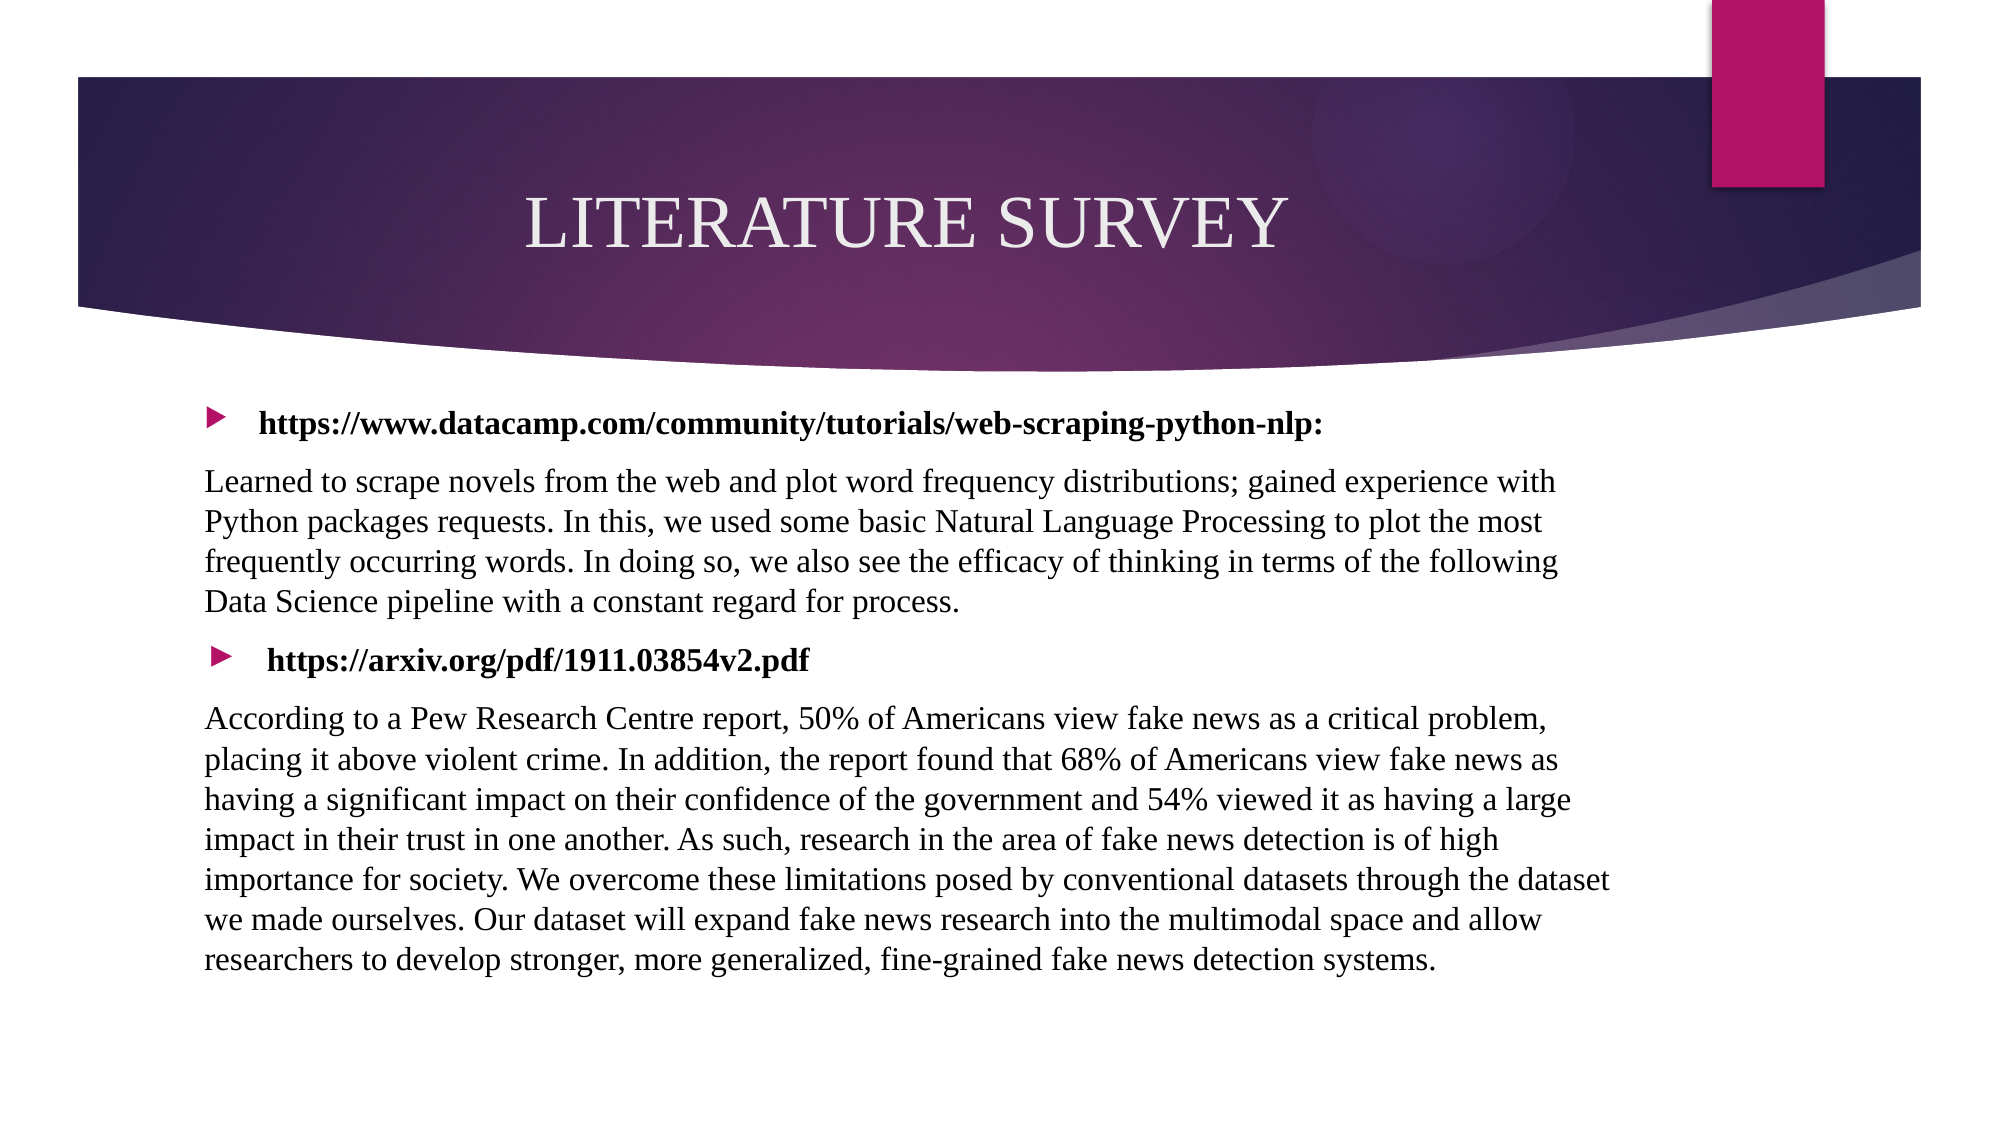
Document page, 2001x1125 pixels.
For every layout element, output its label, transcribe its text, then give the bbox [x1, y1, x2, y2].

list https://www.datacamp.com/community/tutorials/web-scraping-python-nlp: Learned to scrape novels from the web and plot word frequency distributions; gained experience with Python packages requests. In this, we used some basic Natural Language Processing to plot the most frequently occurring words. In doing so, we also see the efficacy of thinking in terms of the following Data Science pipeline with a constant regard for process. https://arxiv.org/pdf/1911.03854v2.pdf According to a Pew Research Centre report, 50% of Americans view fake news as a critical problem, placing it above violent crime. In addition, the report found that 68% of Americans view fake news as having a significant impact on their confidence of the government and 54% viewed it as having a large impact in their trust in one another. As such, research in the area of fake news detection is of high importance for society. We overcome these limitations posed by conventional datasets through the dataset we made ourselves. Our dataset will expand fake news research into the multimodal space and allow researchers to develop stronger, more generalized, fine-grained fake news detection systems. [189, 393, 1638, 988]
title LITERATURE SURVEY [189, 159, 1627, 276]
